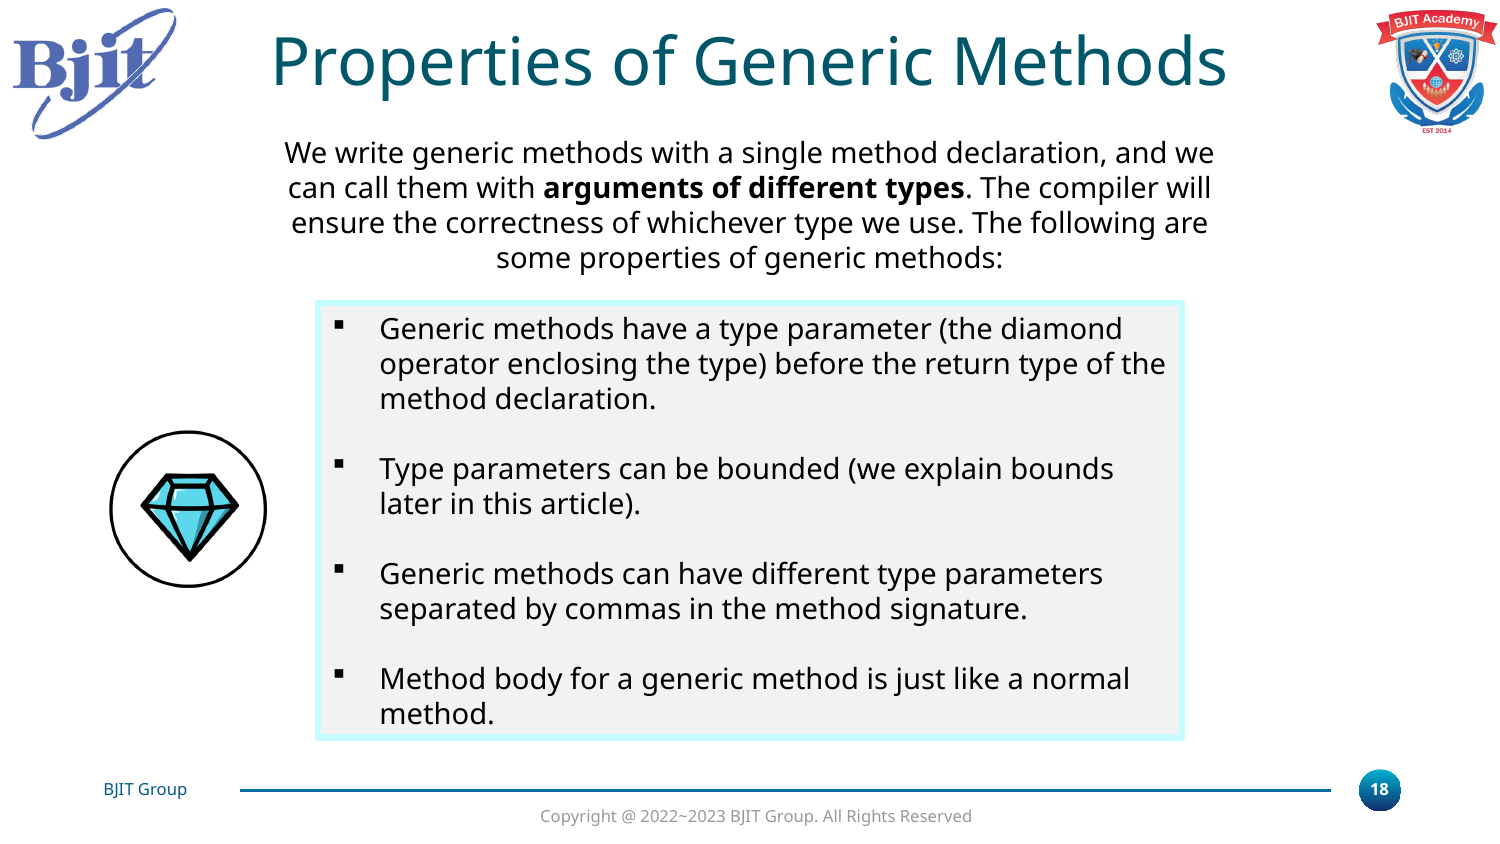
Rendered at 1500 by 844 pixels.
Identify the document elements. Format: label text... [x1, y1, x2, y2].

picture [1373, 7, 1500, 136]
picture [124, 783, 133, 795]
picture [13, 7, 177, 140]
text_box Properties of Generic Methods [255, 11, 1245, 107]
picture [98, 419, 279, 600]
text_box We write generic methods with a single method declaration, and we can call them with arguments of different types. The compiler will ensure the correctness of whichever type we use. The following are some properties of generic methods: [244, 126, 1256, 282]
text_box Generic methods have a type parameter (the diamond operator enclosing the type) before the return type of the method declaration. Type parameters can be bounded (we explain bounds later in this article). Generic methods can have different type parameters separated by commas in the method signature. Method body for a generic method is just like a normal method. [317, 303, 1183, 738]
